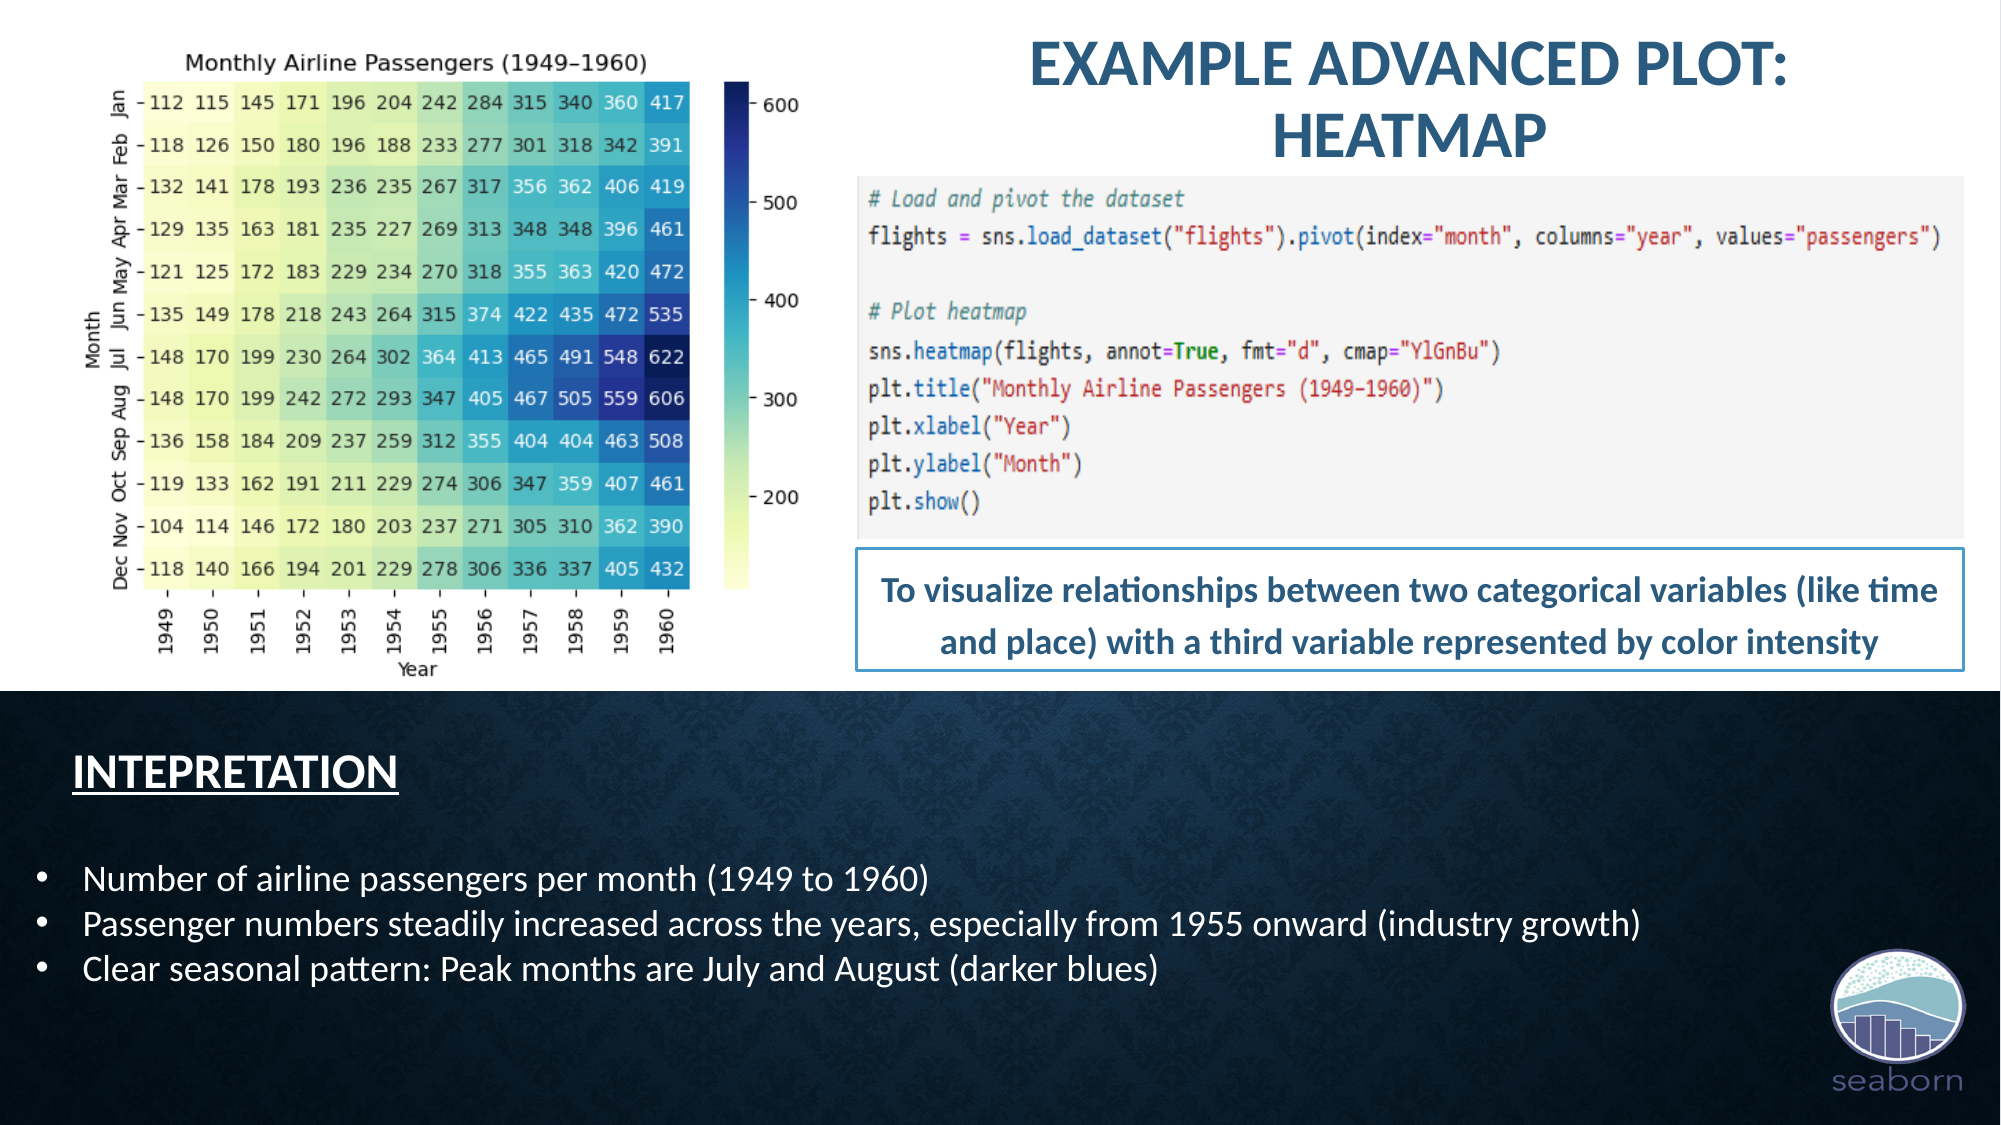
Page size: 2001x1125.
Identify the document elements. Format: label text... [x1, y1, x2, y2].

text_box [0, 0, 2000, 693]
picture [1794, 943, 2000, 1117]
text_box Example ADVANCED plot: HEATMAP [910, 20, 1910, 175]
text_box Number of airline passengers per month (1949 to 1960) Passenger numbers steadily increased across the years, especially from 1955 onward (industry growth) Clear seasonal pattern: Peak months are July and August (darker blues) [20, 846, 1890, 1042]
text_box To visualize relationships between two categorical variables (like time and place) with a third variable represented by color intensity [855, 549, 1965, 672]
text_box INTEPRETATION [57, 731, 481, 806]
picture [856, 176, 1964, 539]
picture [56, 41, 800, 679]
text_box [0, 693, 2000, 1125]
